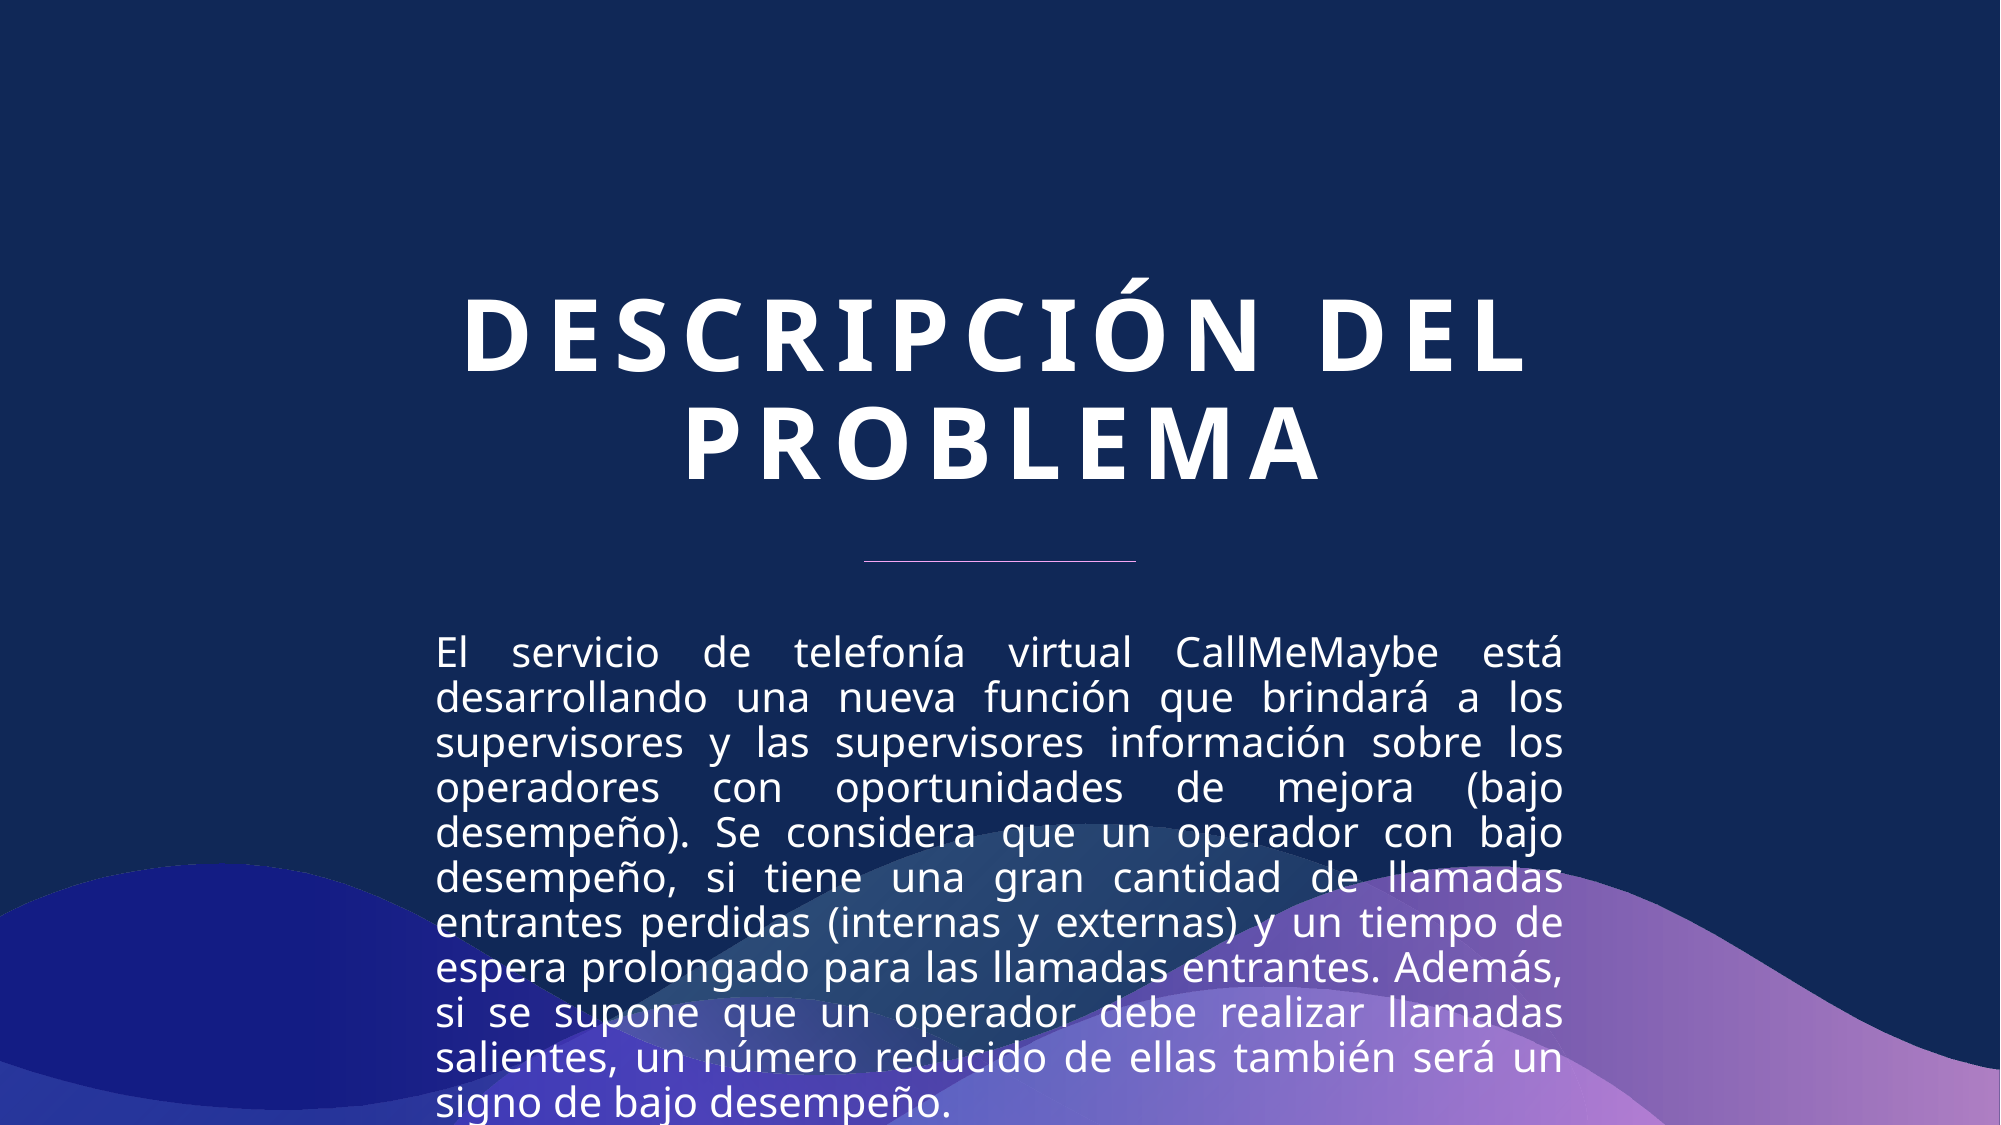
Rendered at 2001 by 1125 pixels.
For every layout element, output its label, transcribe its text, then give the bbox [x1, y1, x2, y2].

title Descripción del problema [249, 333, 1750, 509]
subtitle El servicio de telefonía virtual CallMeMaybe está desarrollando una nueva función que brindará a los supervisores y las supervisores información sobre los operadores con oportunidades de mejora (bajo desempeño). Se considera que un operador con bajo desempeño, si tiene una gran cantidad de llamadas entrantes perdidas (internas y externas) y un tiempo de espera prolongado para las llamadas entrantes. Además, si se supone que un operador debe realizar llamadas salientes, un número reducido de ellas también será un signo de bajo desempeño. [420, 623, 1580, 749]
